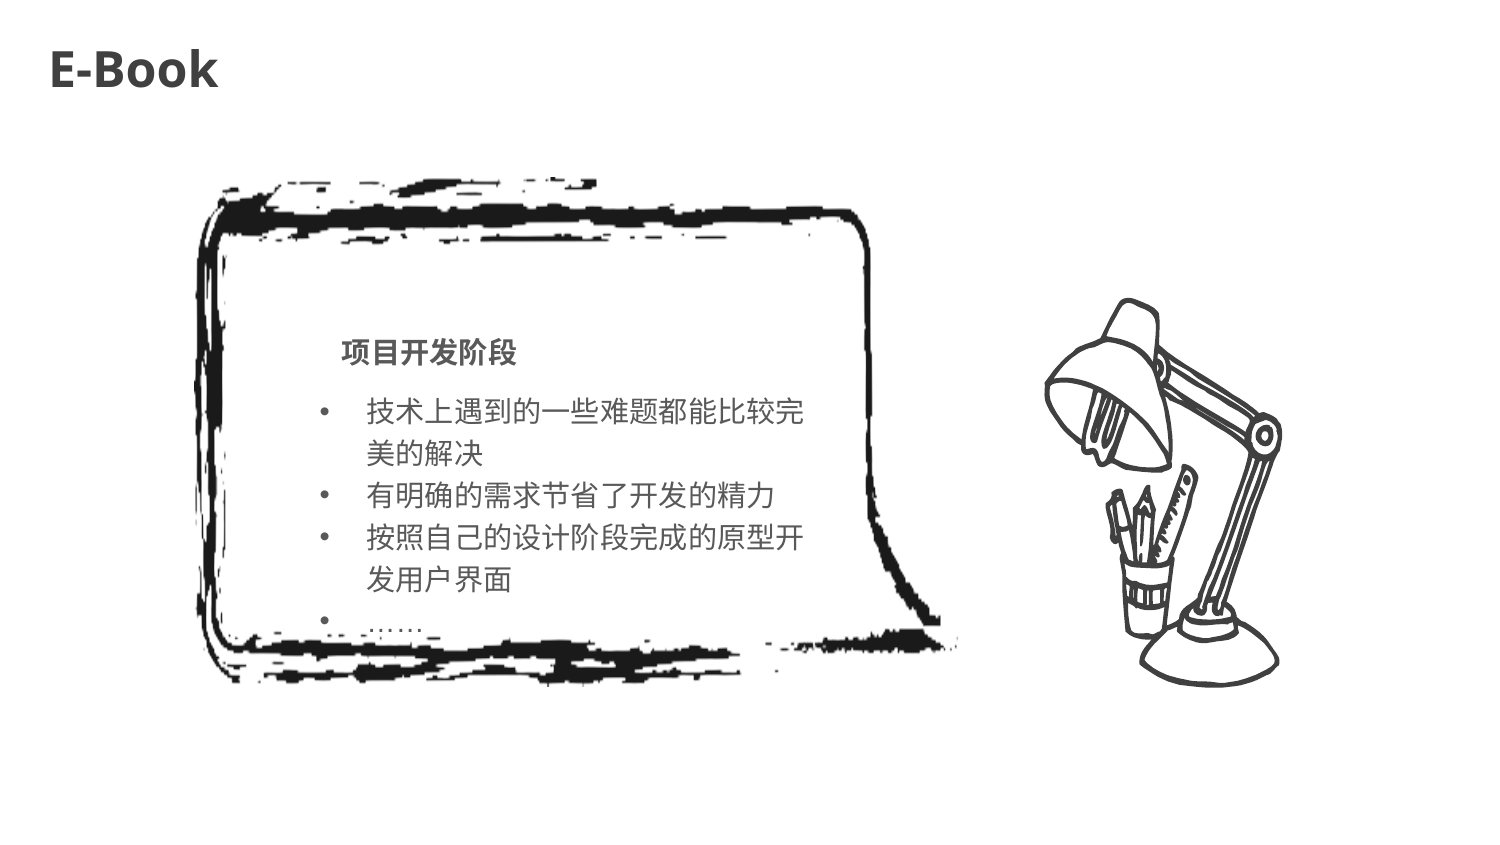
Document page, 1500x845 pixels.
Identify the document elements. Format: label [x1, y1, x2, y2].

text_box [1045, 298, 1282, 688]
picture [194, 177, 960, 688]
